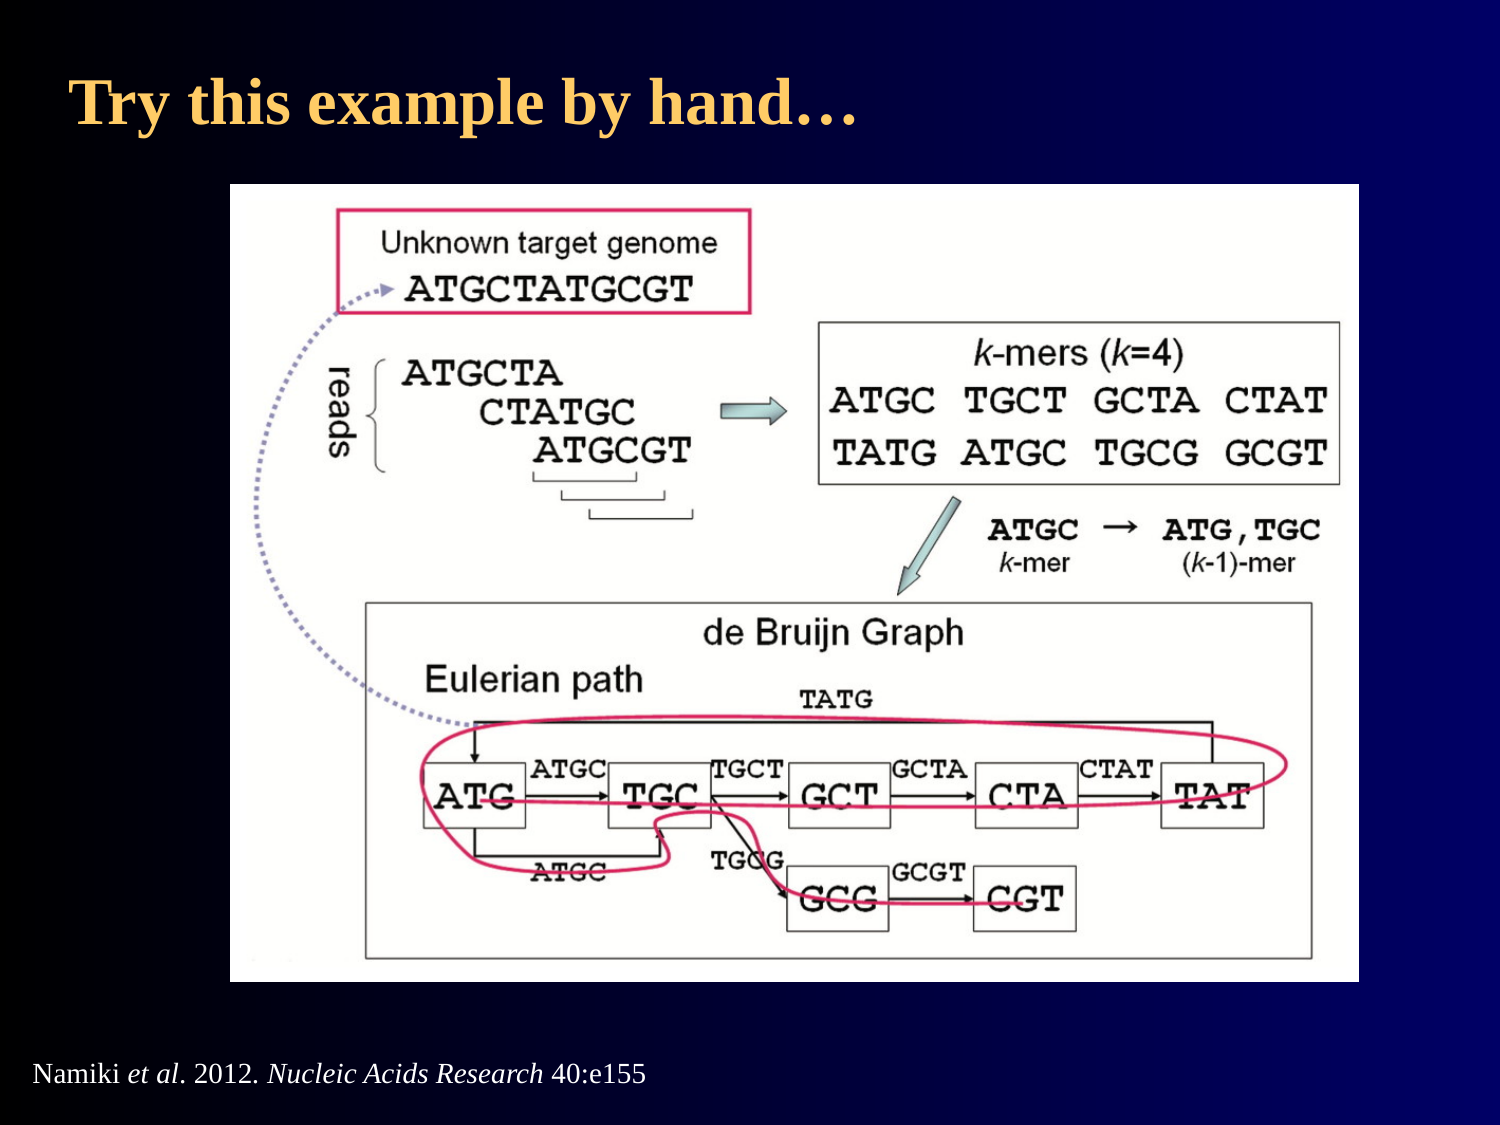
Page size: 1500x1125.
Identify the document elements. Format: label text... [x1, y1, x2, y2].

title Try this example by hand… [52, 0, 1459, 225]
picture [229, 184, 1359, 983]
text_box Namiki et al. 2012. Nucleic Acids Research 40:e155 [17, 1046, 1500, 1097]
